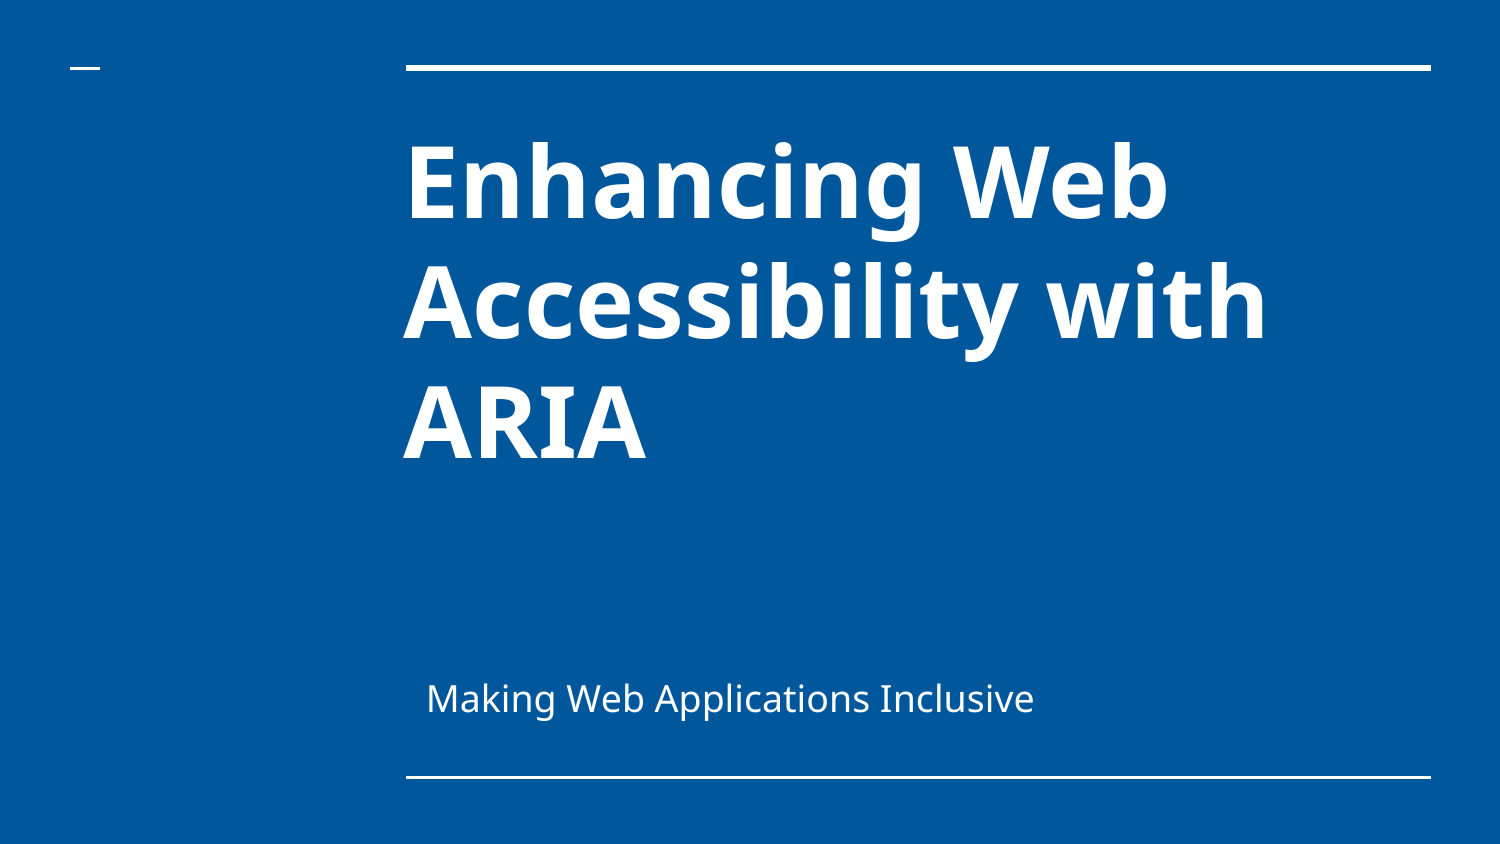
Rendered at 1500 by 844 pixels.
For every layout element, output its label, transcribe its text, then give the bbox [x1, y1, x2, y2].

subtitle Making Web Applications Inclusive [392, 531, 1431, 735]
title Enhancing Web Accessibility with ARIA [389, 103, 1428, 357]
